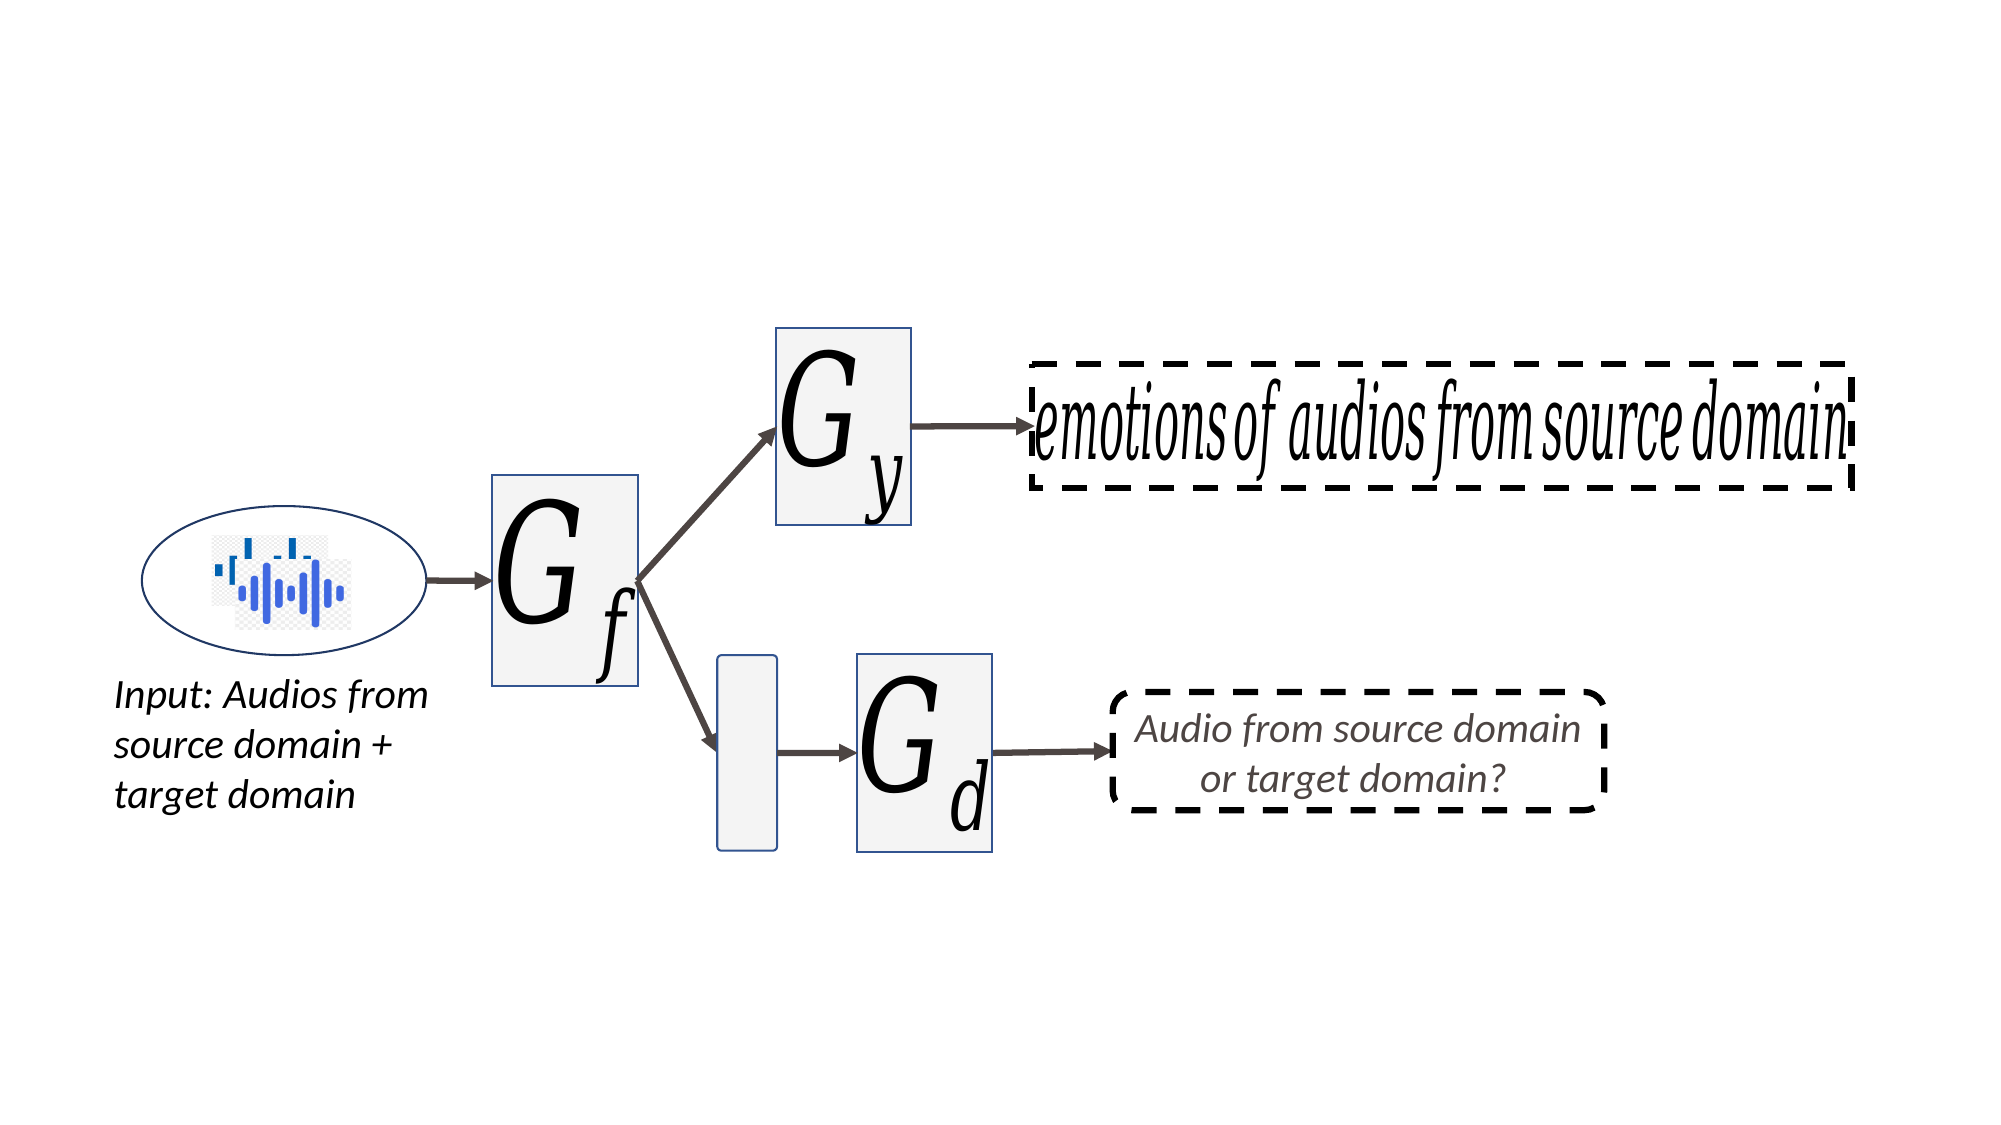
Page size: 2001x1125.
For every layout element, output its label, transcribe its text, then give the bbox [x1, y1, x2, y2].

text_box Input: Audios from source domain + target domain [99, 659, 467, 824]
picture [234, 559, 352, 630]
text_box Audio from source domain or target domain? [1111, 690, 1606, 812]
text_box [716, 654, 779, 852]
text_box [637, 426, 778, 581]
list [211, 535, 329, 606]
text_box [637, 581, 718, 753]
text_box [140, 505, 428, 657]
